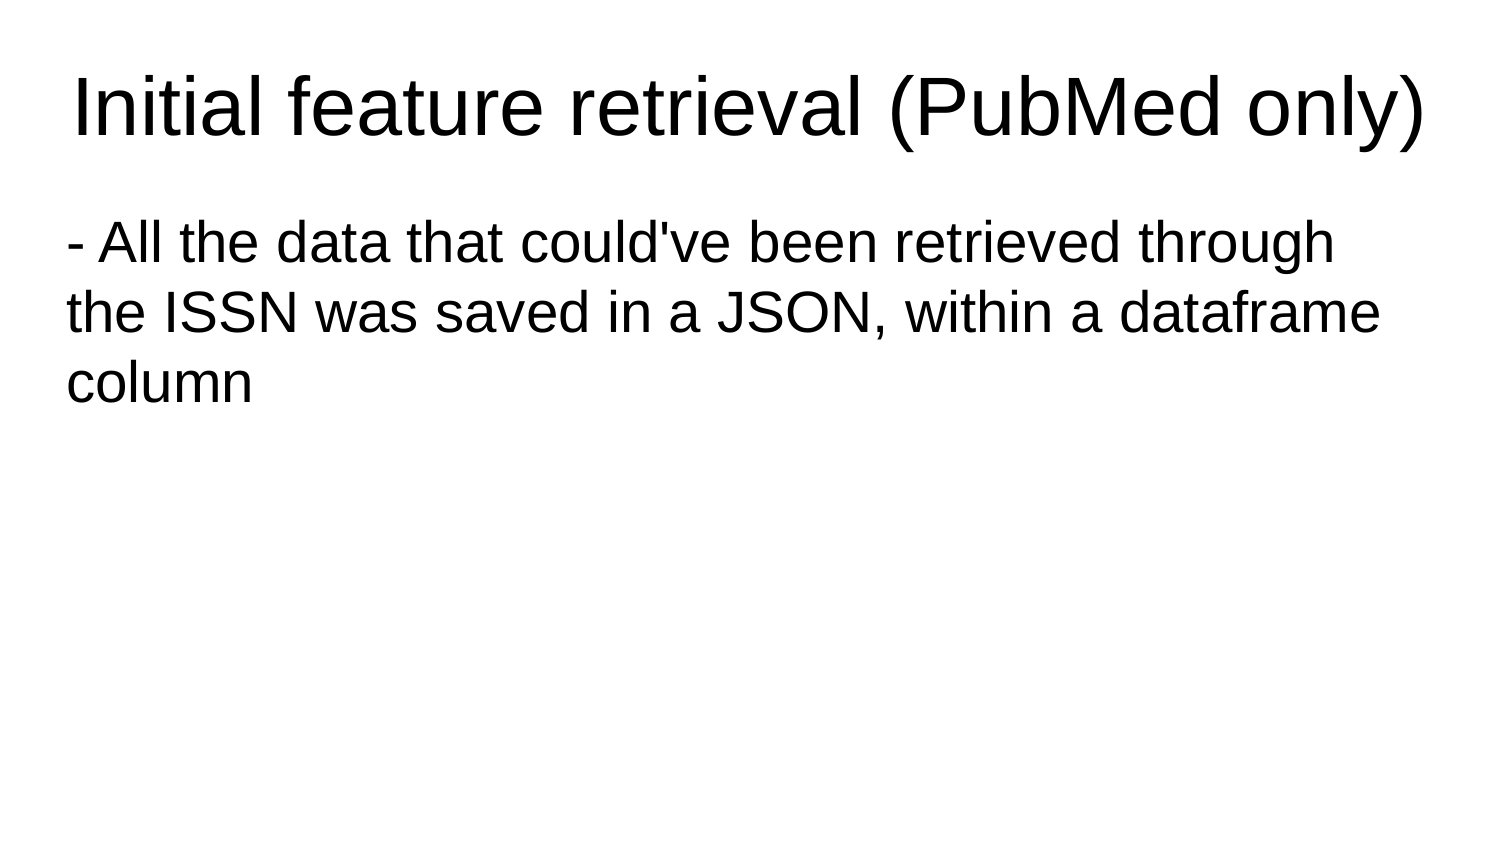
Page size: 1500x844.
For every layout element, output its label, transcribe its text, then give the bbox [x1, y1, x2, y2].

subtitle - All the data that could've been retrieved through the ISSN was saved in a JSON, within a dataframe column [51, 189, 1449, 795]
title Initial feature retrieval (PubMed only) [51, 36, 1449, 167]
